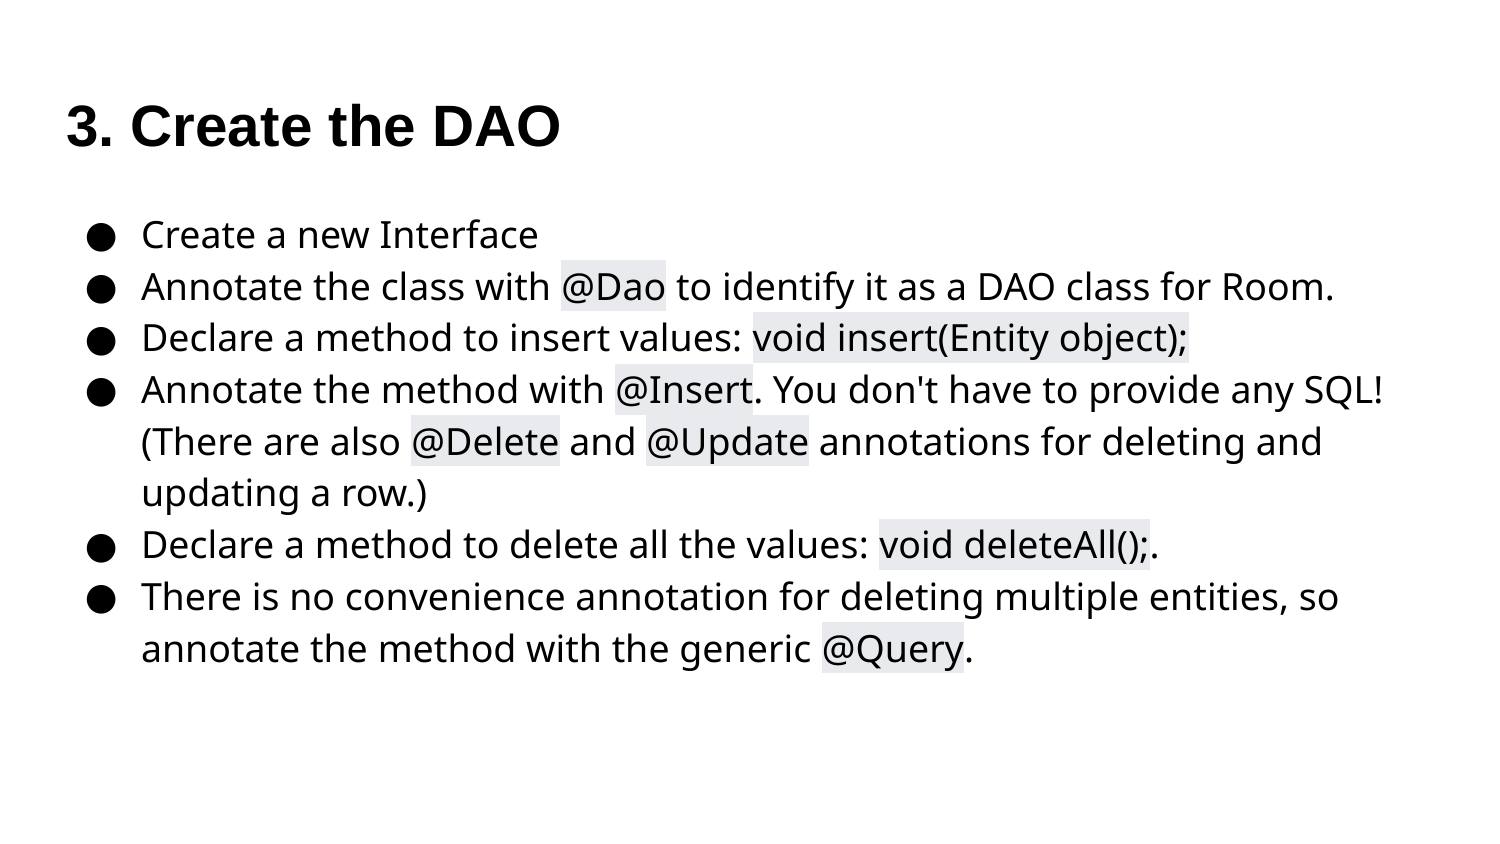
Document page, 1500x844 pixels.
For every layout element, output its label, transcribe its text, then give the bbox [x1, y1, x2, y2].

title 3. Create the DAO [51, 72, 1449, 167]
list Create a new Interface Annotate the class with @Dao to identify it as a DAO class for Room. Declare a method to insert values: void insert(Entity object); Annotate the method with @Insert. You don't have to provide any SQL! (There are also @Delete and @Update annotations for deleting and updating a row.) Declare a method to delete all the values: void deleteAll();. There is no convenience annotation for deleting multiple entities, so annotate the method with the generic @Query. [51, 189, 1449, 750]
